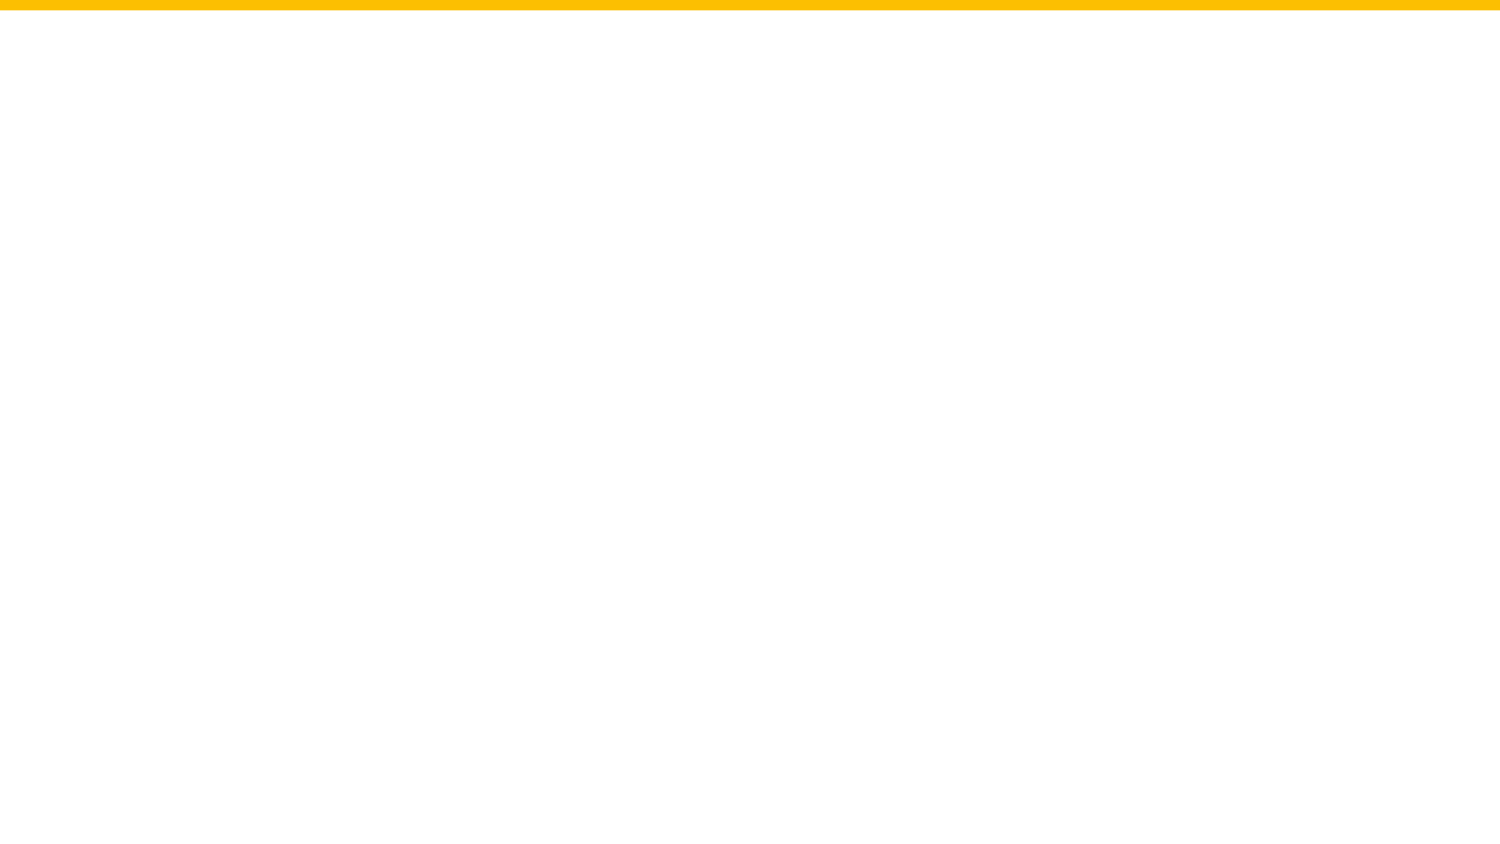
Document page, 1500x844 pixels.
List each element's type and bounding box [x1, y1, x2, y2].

text_box [0, 0, 1500, 11]
